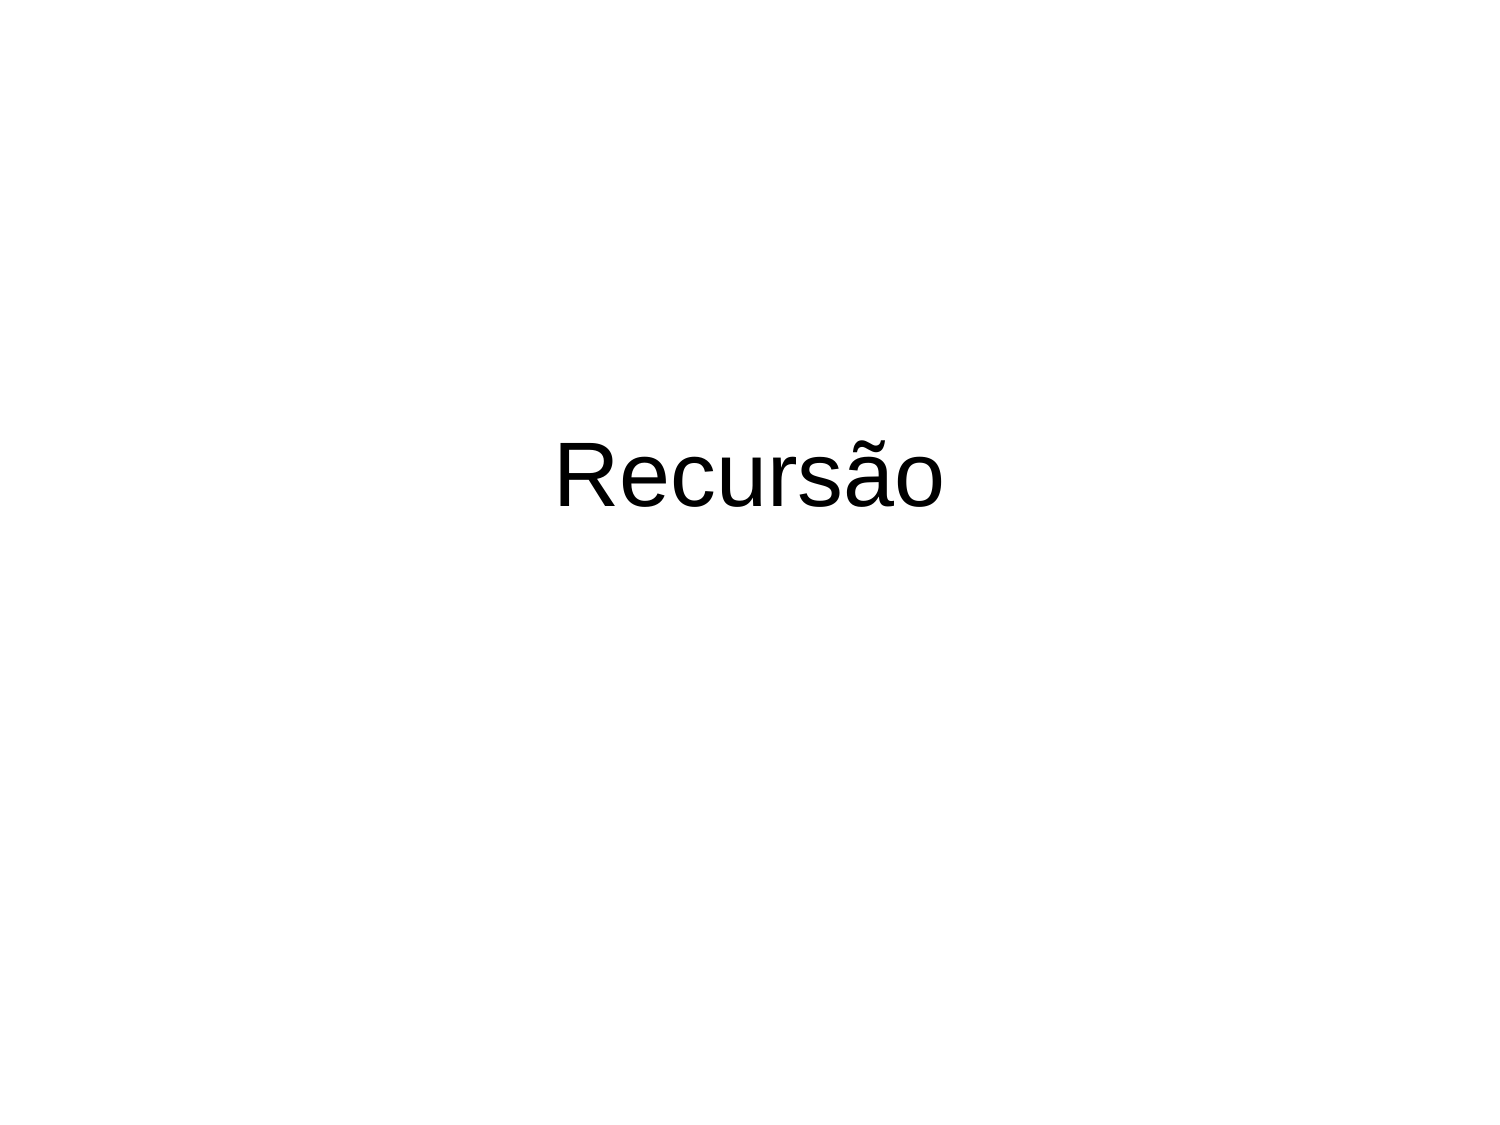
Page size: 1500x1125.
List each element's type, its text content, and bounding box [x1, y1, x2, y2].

title Recursão [112, 349, 1388, 591]
